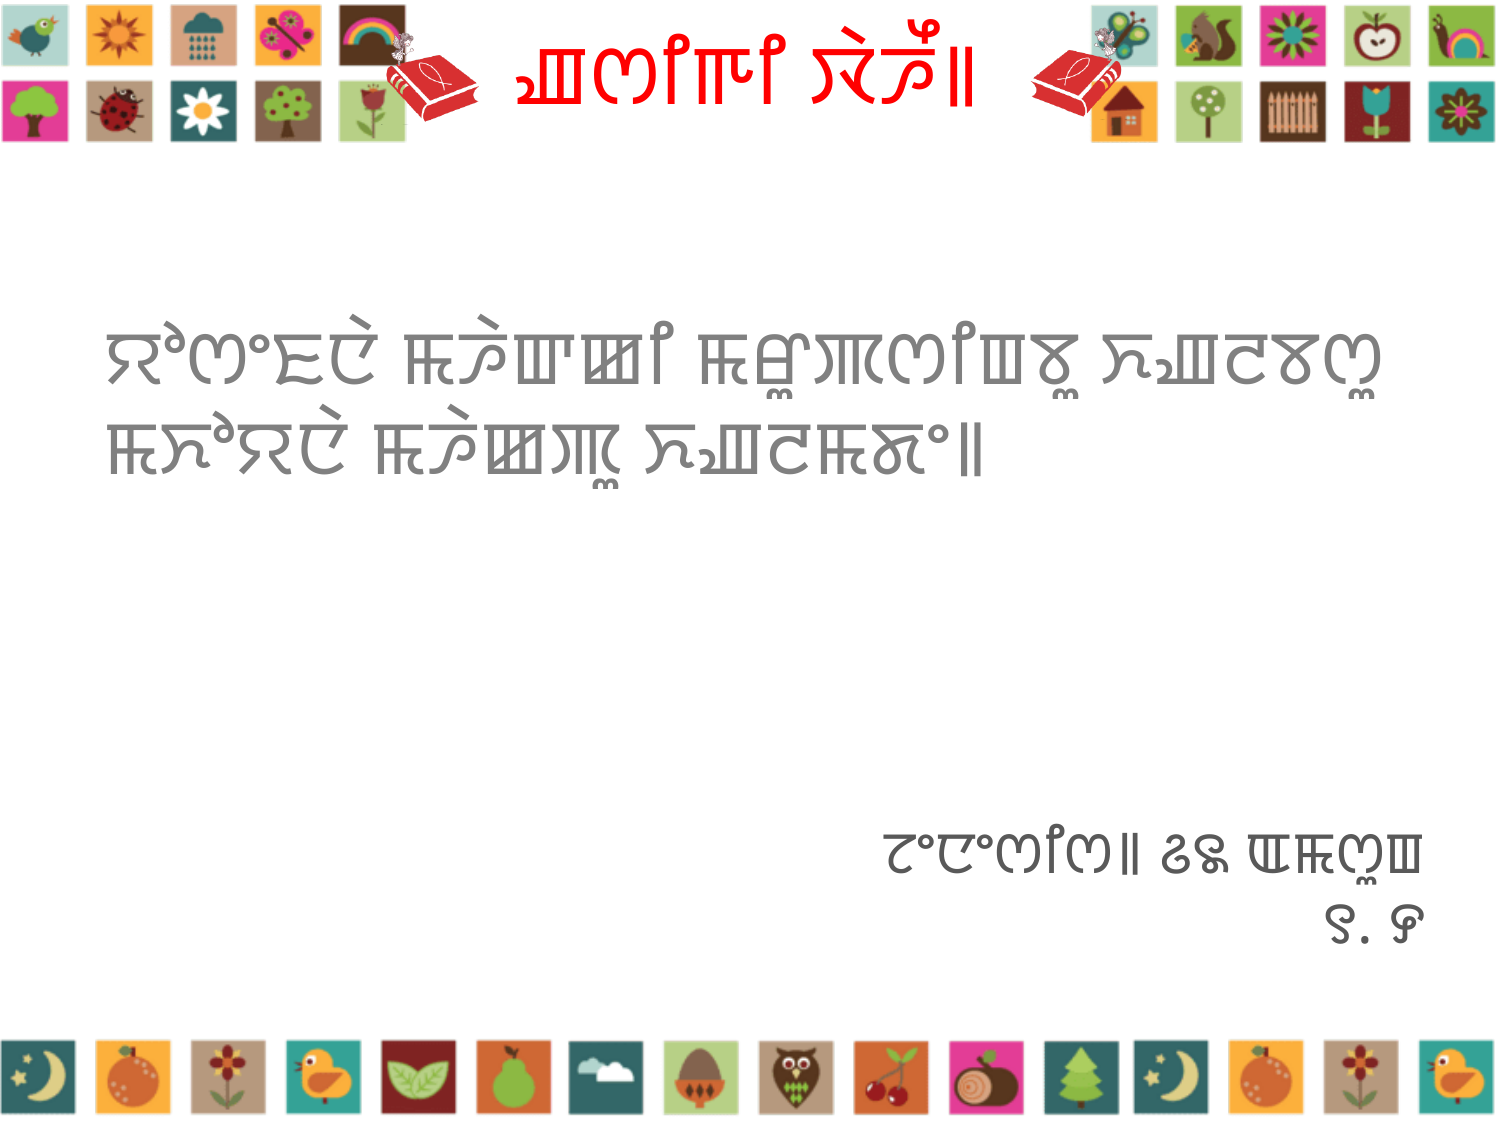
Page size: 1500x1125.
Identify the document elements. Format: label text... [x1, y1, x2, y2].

text_box ꯌꯣꯁꯦꯐꯅꯥ ꯃꯍꯥꯛꯀꯤ ꯃꯔꯨꯄꯁꯤꯡꯕꯨ ꯈꯉꯂꯕꯁꯨ ꯃꯈꯣꯌꯅꯥ ꯃꯍꯥꯀꯄꯨ ꯈꯉꯂꯃꯗꯦ꯫ [88, 302, 1436, 498]
text_box ꯉꯁꯤꯒꯤ ꯋꯥꯍꯩ꯫ [425, 13, 1077, 129]
picture [999, 3, 1500, 150]
text_box ꯖꯦꯅꯦꯁꯤꯁ꯫ ꯴꯲ ꯑꯃꯁꯨꯡ ꯱. ꯸ [808, 807, 1441, 963]
picture [0, 3, 511, 150]
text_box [0, 1028, 1500, 1118]
